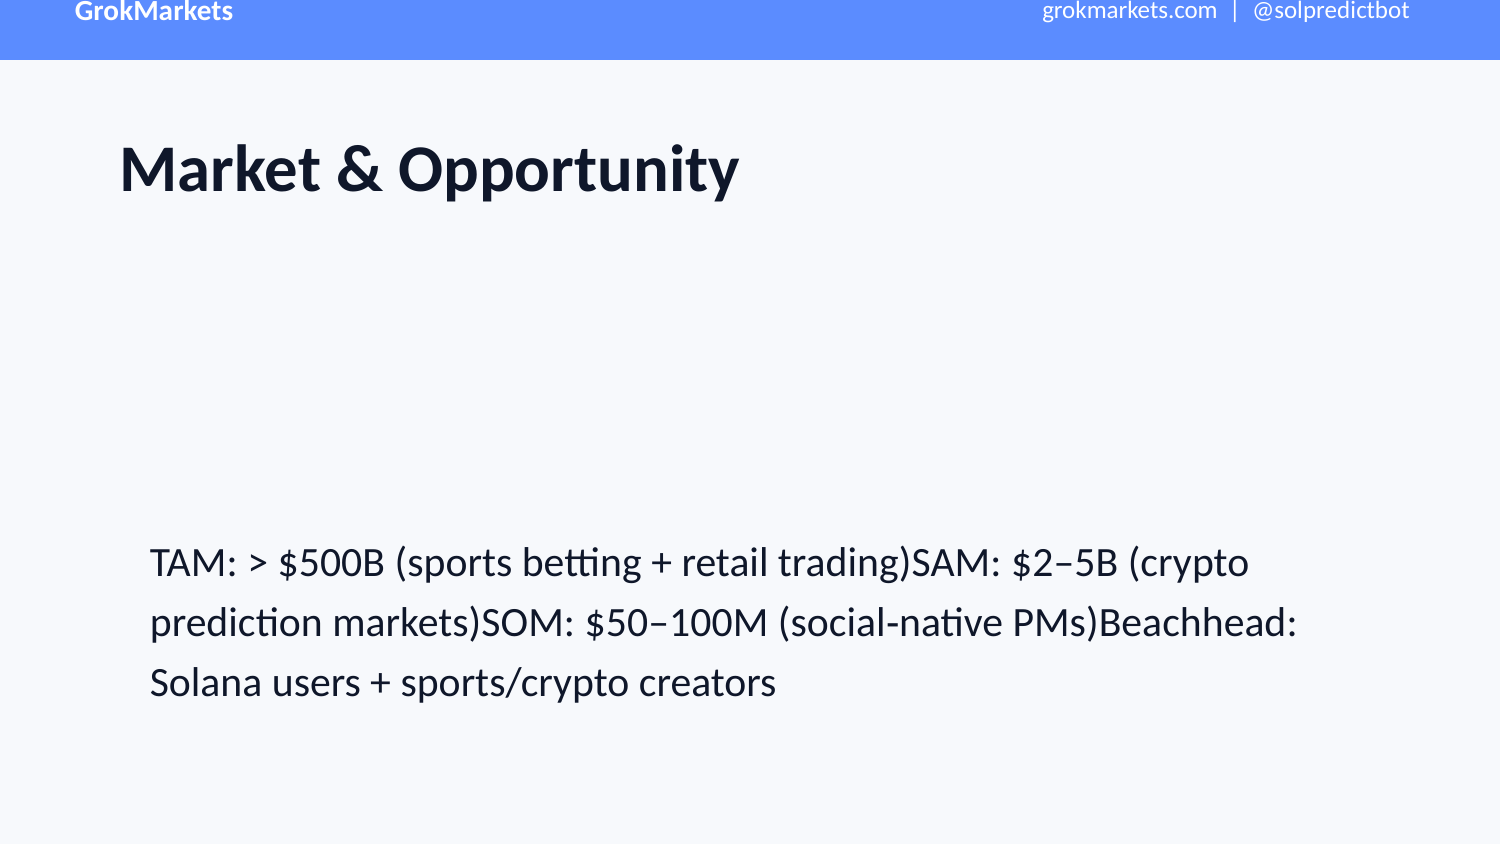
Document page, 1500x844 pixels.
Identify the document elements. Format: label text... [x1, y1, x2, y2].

text_box TAM: > $500B (sports betting + retail trading)SAM: $2–5B (crypto prediction markets)SOM: $50–100M (social‑native PMs)Beachhead: Solana users + sports/crypto creators [134, 254, 1365, 844]
text_box Market & Opportunity [104, 104, 1395, 225]
